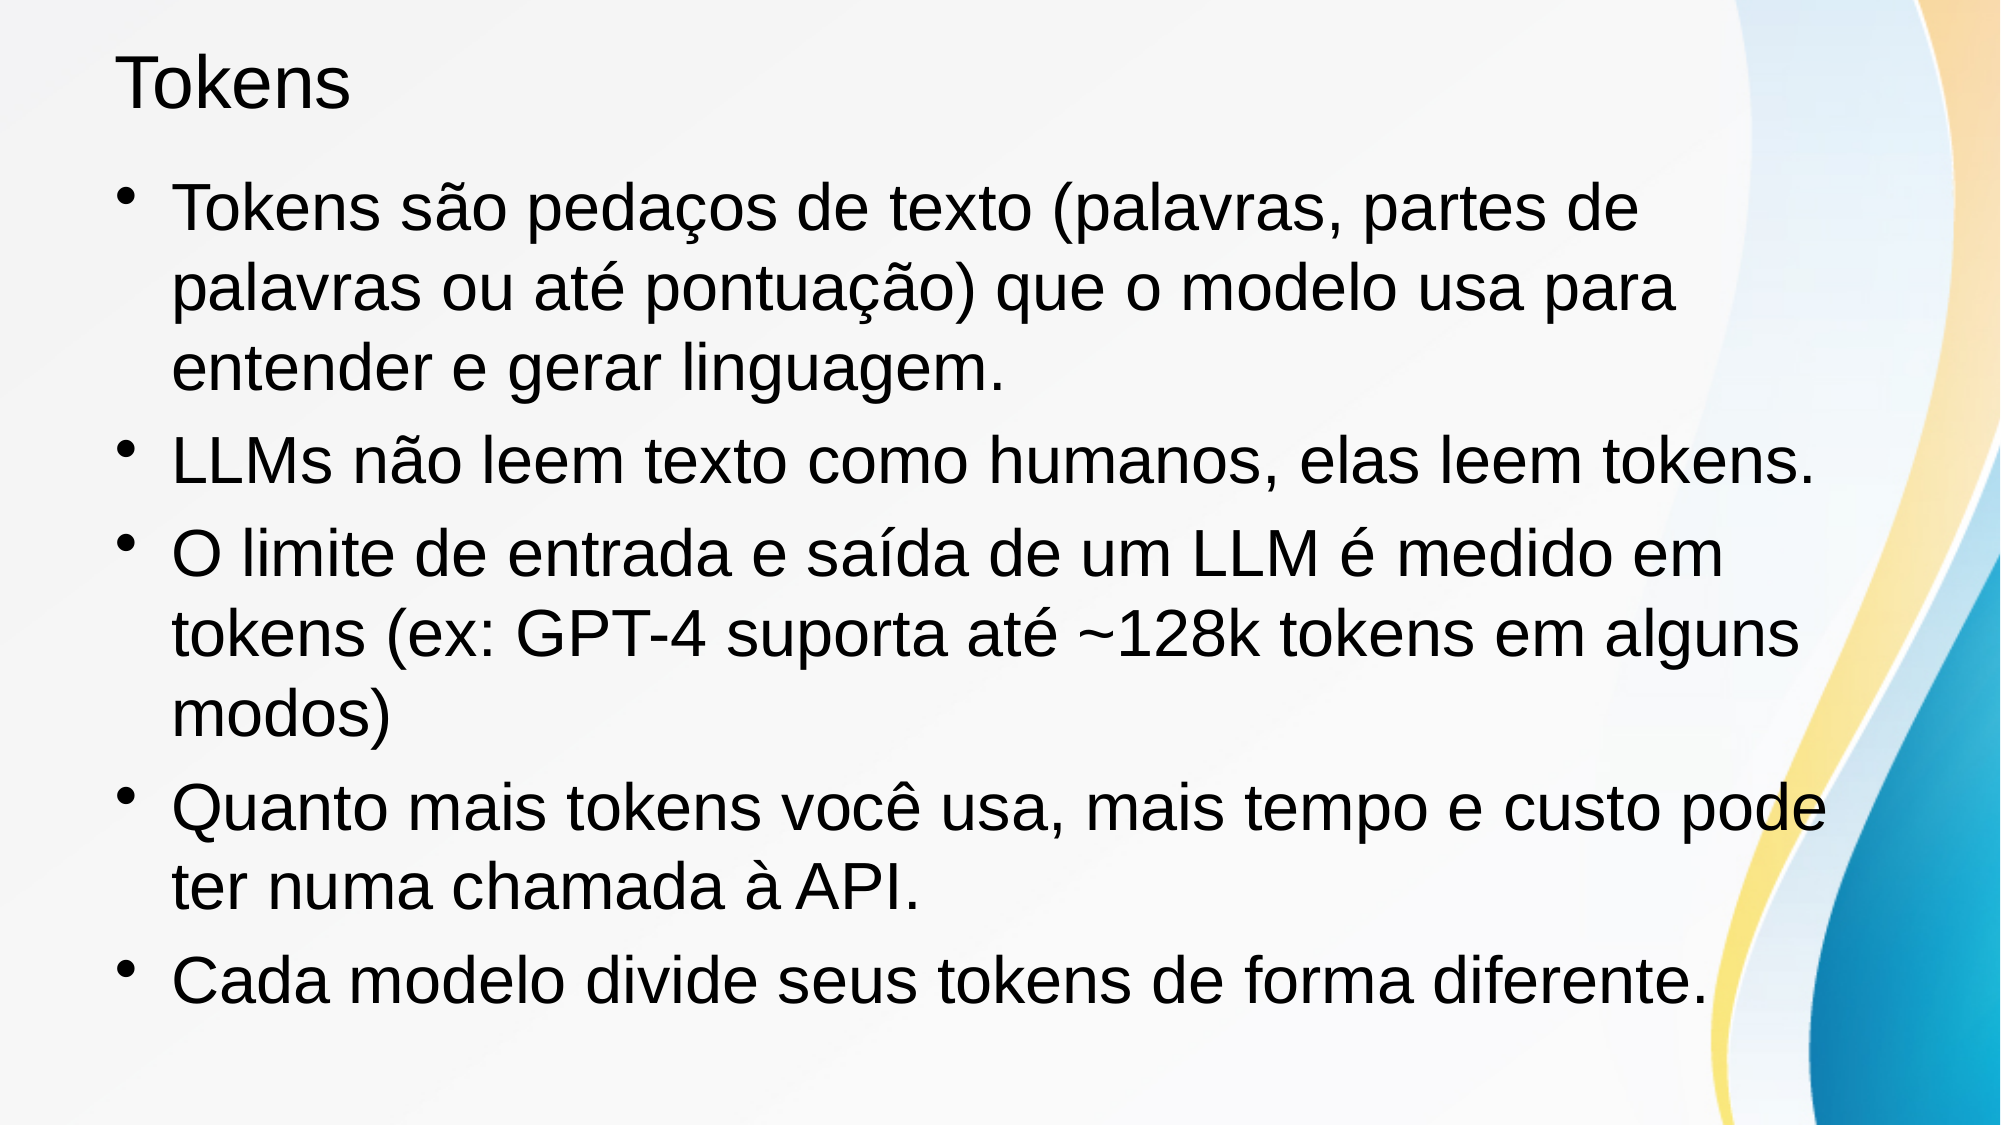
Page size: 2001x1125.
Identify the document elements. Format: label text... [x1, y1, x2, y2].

list Tokens são pedaços de texto (palavras, partes de palavras ou até pontuação) que o modelo usa para entender e gerar linguagem. LLMs não leem texto como humanos, elas leem tokens. O limite de entrada e saída de um LLM é medido em tokens (ex: GPT-4 suporta até ~128k tokens em alguns modos) Quanto mais tokens você usa, mais tempo e custo pode ter numa chamada à API. Cada modelo divide seus tokens de forma diferente. [99, 155, 1901, 969]
title Tokens [99, 30, 1901, 127]
picture [0, 0, 2001, 1125]
